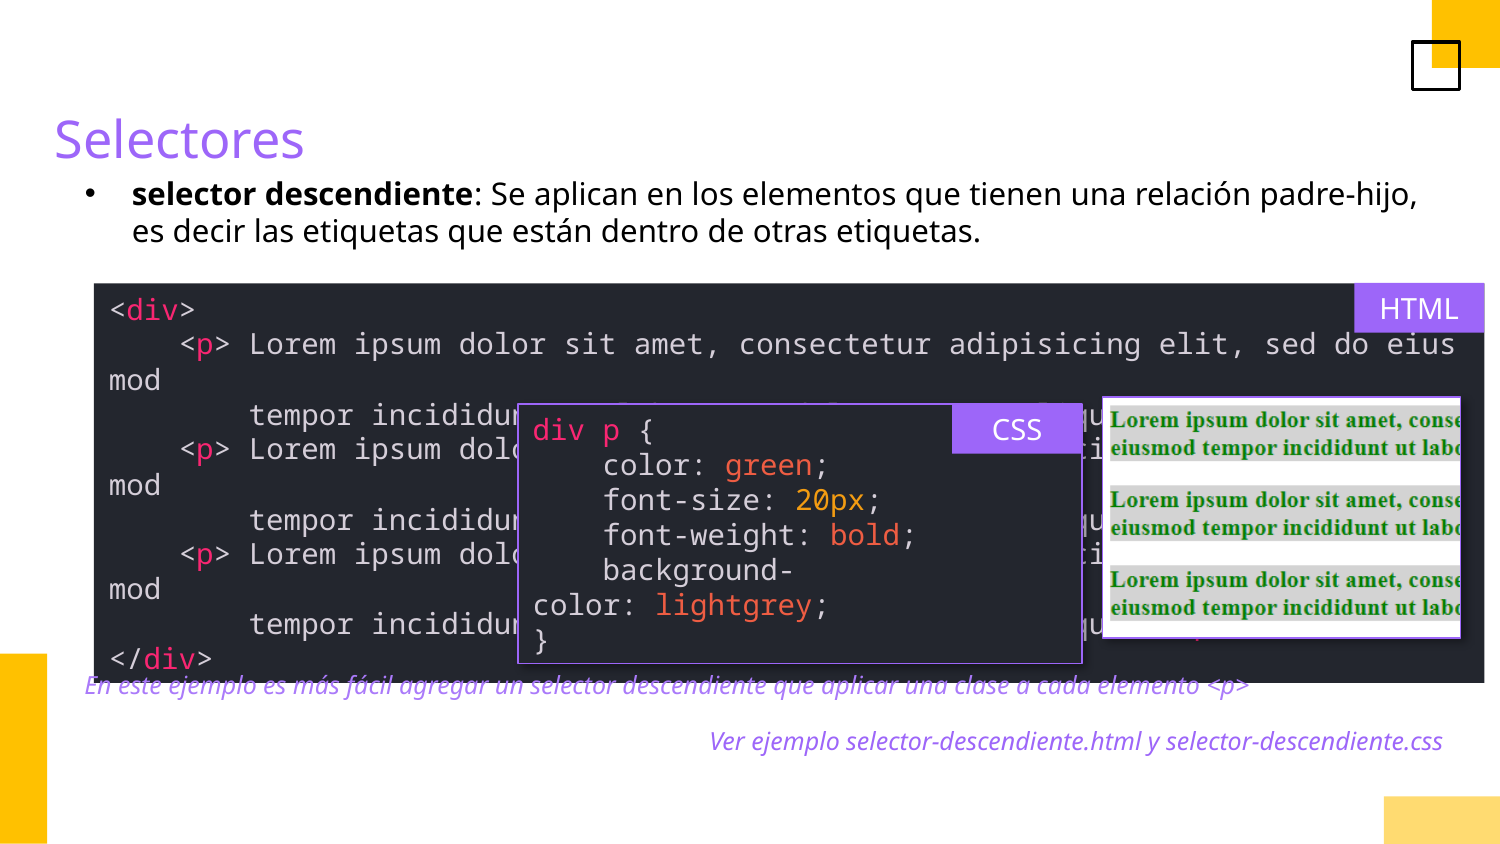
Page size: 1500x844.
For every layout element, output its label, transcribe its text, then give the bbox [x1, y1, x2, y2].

text_box selector descendiente: Se aplican en los elementos que tienen una relación padre-hijo, es decir las etiquetas que están dentro de otras etiquetas. [51, 159, 1460, 266]
text_box En este ejemplo es más fácil agregar un selector descendiente que aplicar una clase a cada elemento <p> [69, 661, 1485, 707]
text_box CSS [952, 403, 1083, 454]
picture [1103, 397, 1461, 638]
text_box div p { color: green; font-size: 20px; font-weight: bold; background-color: lightgrey; } [517, 403, 1083, 661]
text_box <div> <p> Lorem ipsum dolor sit amet, consectetur adipisicing elit, sed do eiusmod tempor incididunt ut labore et dolore magna aliqua. </p> <p> Lorem ipsum dolor sit amet, consectetur adipisicing elit, sed do eiusmod tempor incididunt ut labore et dolore magna aliqua. </p> <p> Lorem ipsum dolor sit amet, consectetur adipisicing elit, sed do eiusmod tempor incididunt ut labore et dolore magna aliqua. </p> </div> [93, 283, 1485, 661]
text_box Selectores [39, 91, 1460, 186]
text_box HTML [1354, 282, 1485, 333]
text_box Ver ejemplo selector-descendiente.html y selector-descendiente.css [282, 710, 1460, 765]
